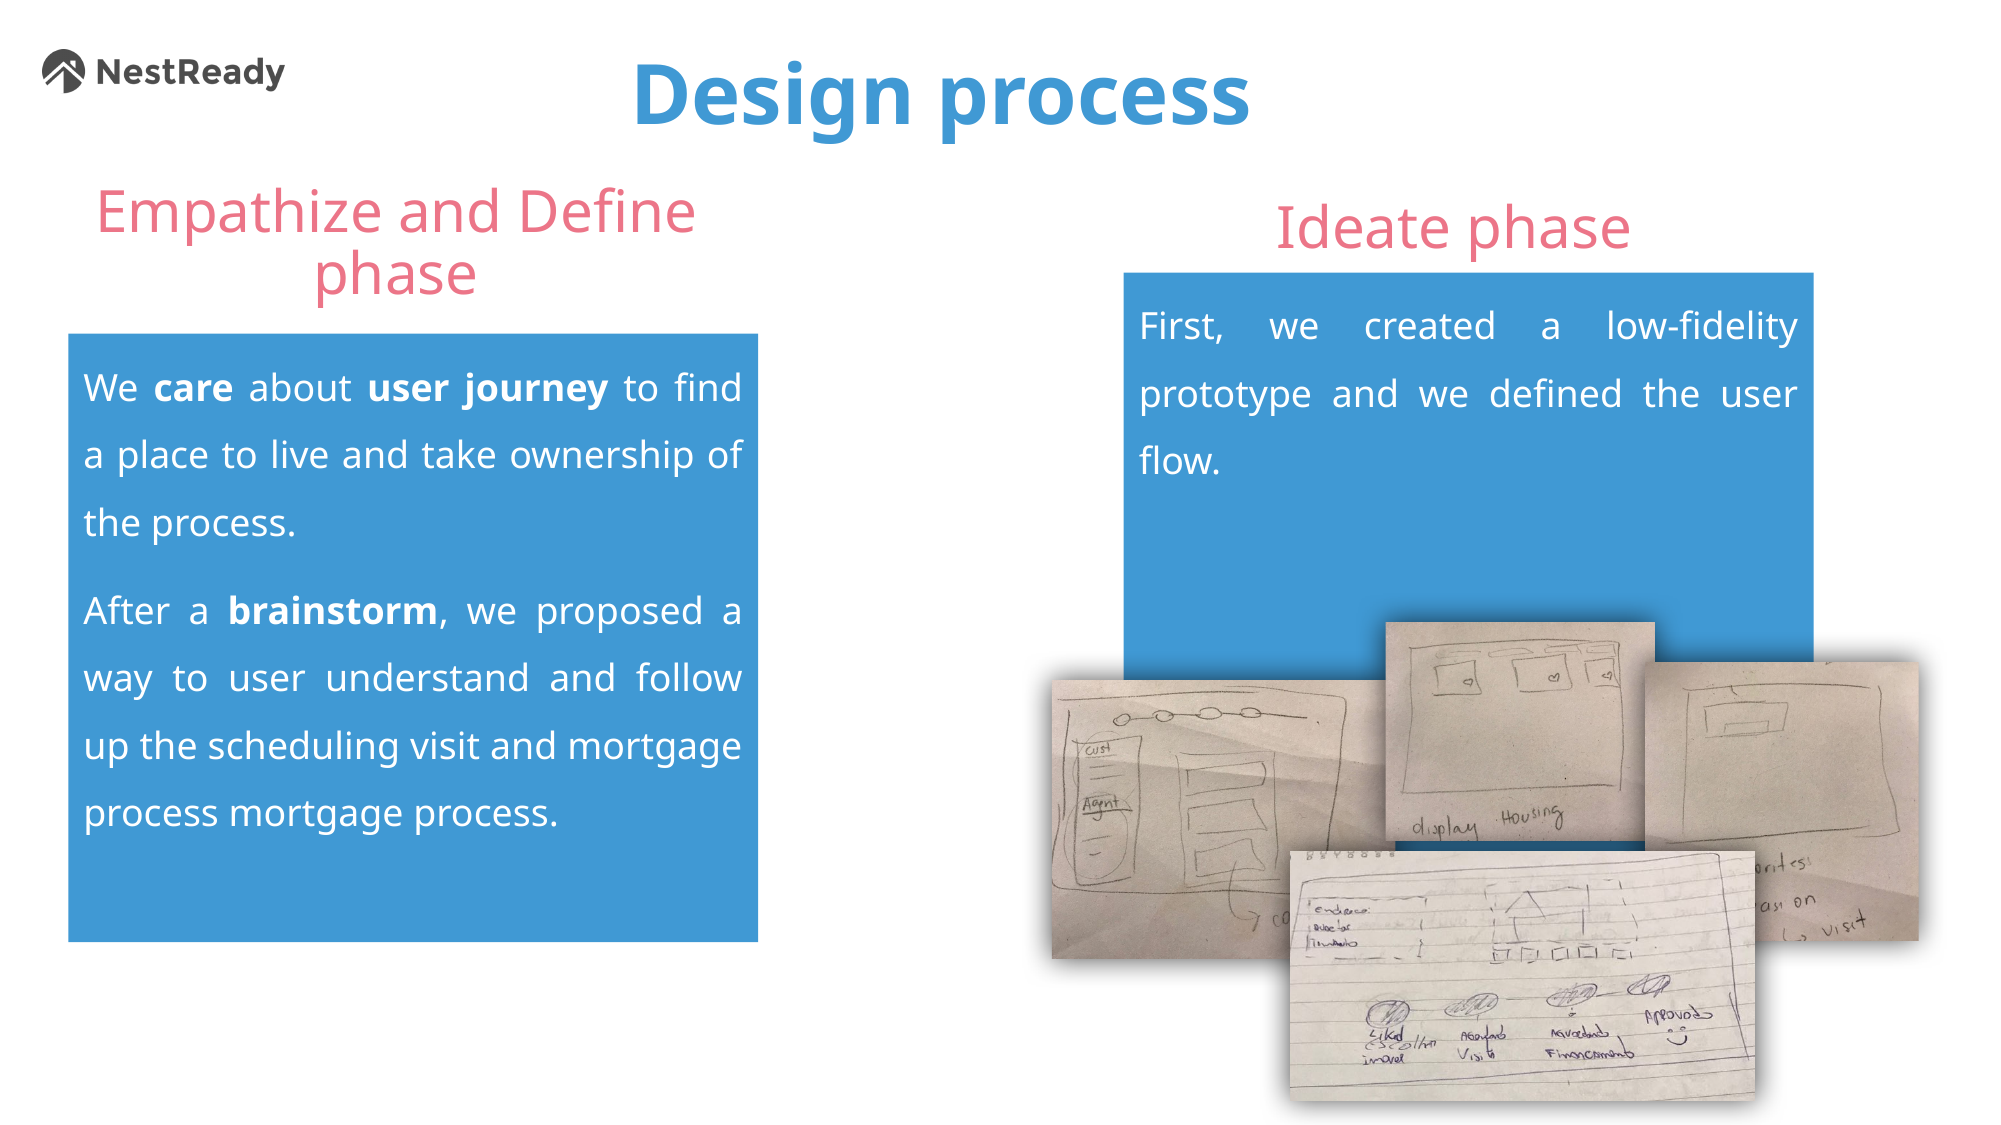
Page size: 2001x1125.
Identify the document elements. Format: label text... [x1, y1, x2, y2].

title Empathize and Define phase [0, 135, 792, 354]
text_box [958, 120, 1919, 1101]
picture [42, 49, 285, 94]
list We care about user journey to find a place to live and take ownership of the process. After a brainstorm, we proposed a way to user understand and follow up the scheduling visit and mortgage process mortgage process. [68, 333, 759, 943]
text_box Design process [545, 0, 1337, 206]
